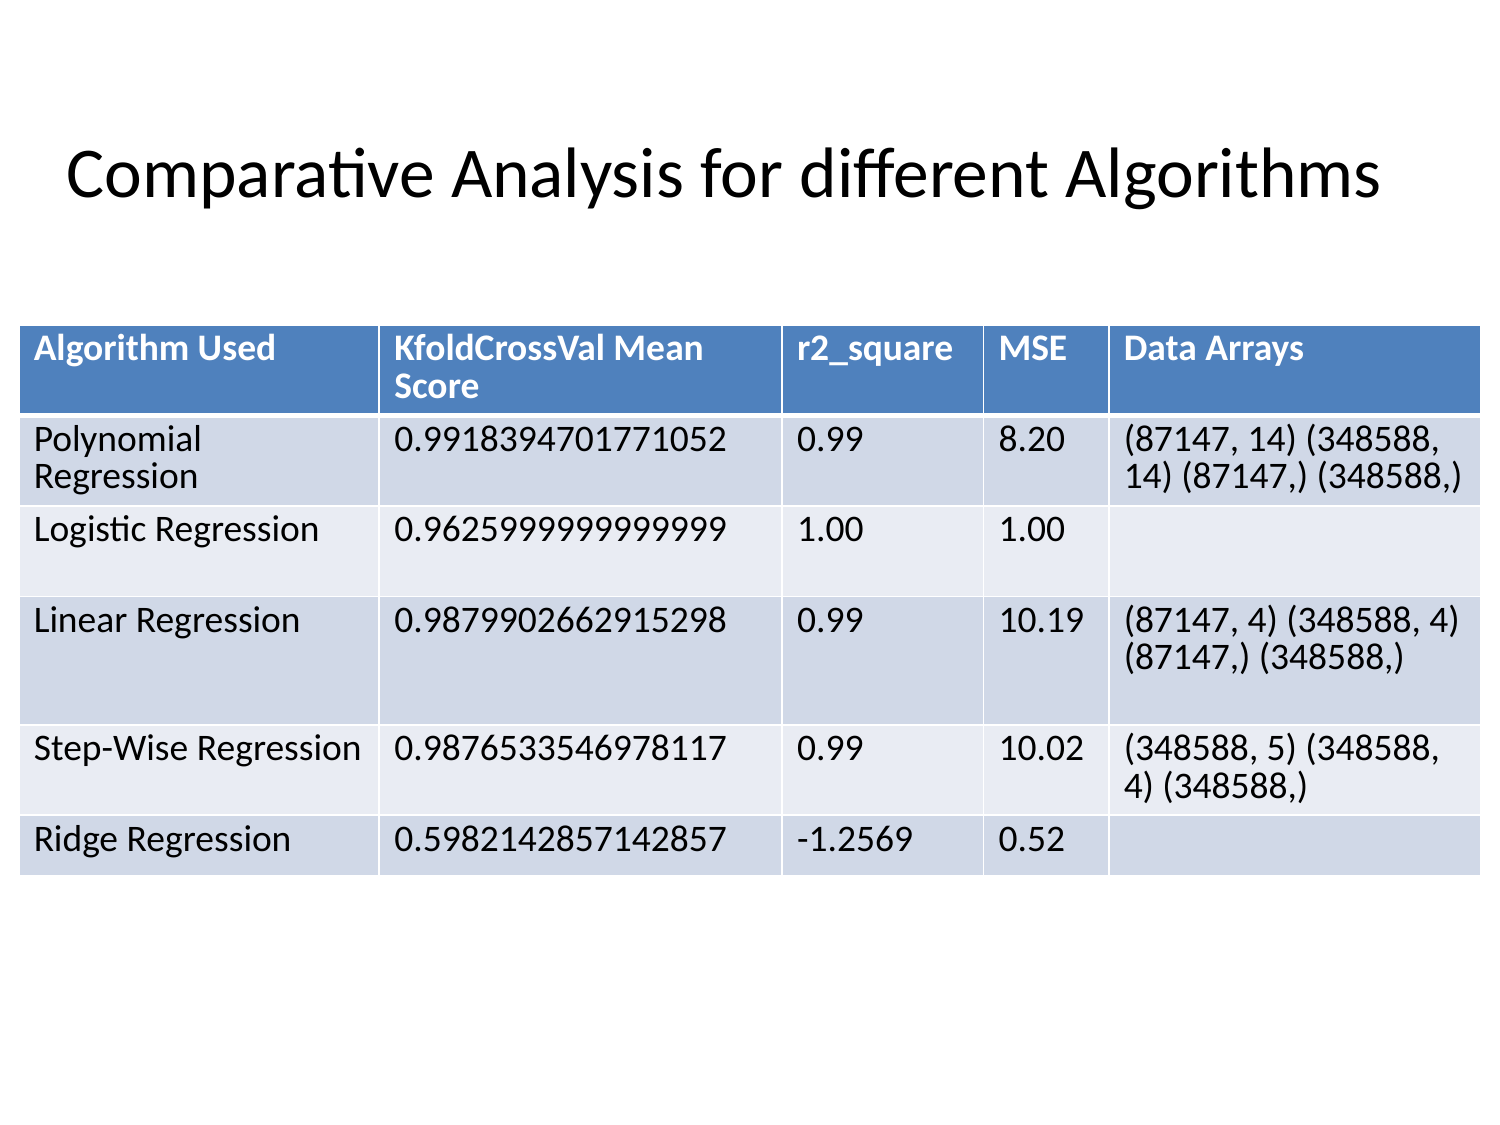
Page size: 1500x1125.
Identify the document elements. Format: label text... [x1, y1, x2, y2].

table_header MSE [984, 326, 1108, 413]
table_header Algorithm Used [20, 326, 378, 413]
table_cell (87147, 14) (348588, 14) (87147,) (348588,) [1110, 418, 1480, 505]
table_cell 8.20 [984, 418, 1108, 505]
table_cell 1.00 [984, 507, 1108, 596]
table_header KfoldCrossVal Mean Score [380, 326, 781, 413]
table_cell -1.2569 [783, 816, 983, 875]
table_cell 0.5982142857142857 [380, 816, 781, 875]
table_cell 0.9876533546978117 [380, 726, 781, 814]
table_cell 10.02 [984, 726, 1108, 814]
table_cell Ridge Regression [20, 816, 378, 875]
table_cell 0.99 [783, 597, 983, 724]
table_header Data Arrays [1110, 326, 1480, 413]
table_cell (87147, 4) (348588, 4) (87147,) (348588,) [1110, 597, 1480, 724]
table_cell Polynomial Regression [20, 418, 378, 505]
table_cell Linear Regression [20, 597, 378, 724]
table_cell 0.9625999999999999 [380, 507, 781, 596]
table_cell 10.19 [984, 597, 1108, 724]
table_cell [1110, 816, 1480, 875]
table_cell 0.52 [984, 816, 1108, 875]
table_header r2_square [783, 326, 983, 413]
table_cell 0.9918394701771052 [380, 418, 781, 505]
table_cell [1110, 507, 1480, 596]
table_cell 1.00 [783, 507, 983, 596]
table_cell Step-Wise Regression [20, 726, 378, 814]
title Comparative Analysis for different Algorithms [50, 75, 1400, 263]
table_cell (348588, 5) (348588, 4) (348588,) [1110, 726, 1480, 814]
table_cell 0.99 [783, 418, 983, 505]
table_cell Logistic Regression [20, 507, 378, 596]
table_cell 0.9879902662915298 [380, 597, 781, 724]
table_cell 0.99 [783, 726, 983, 814]
